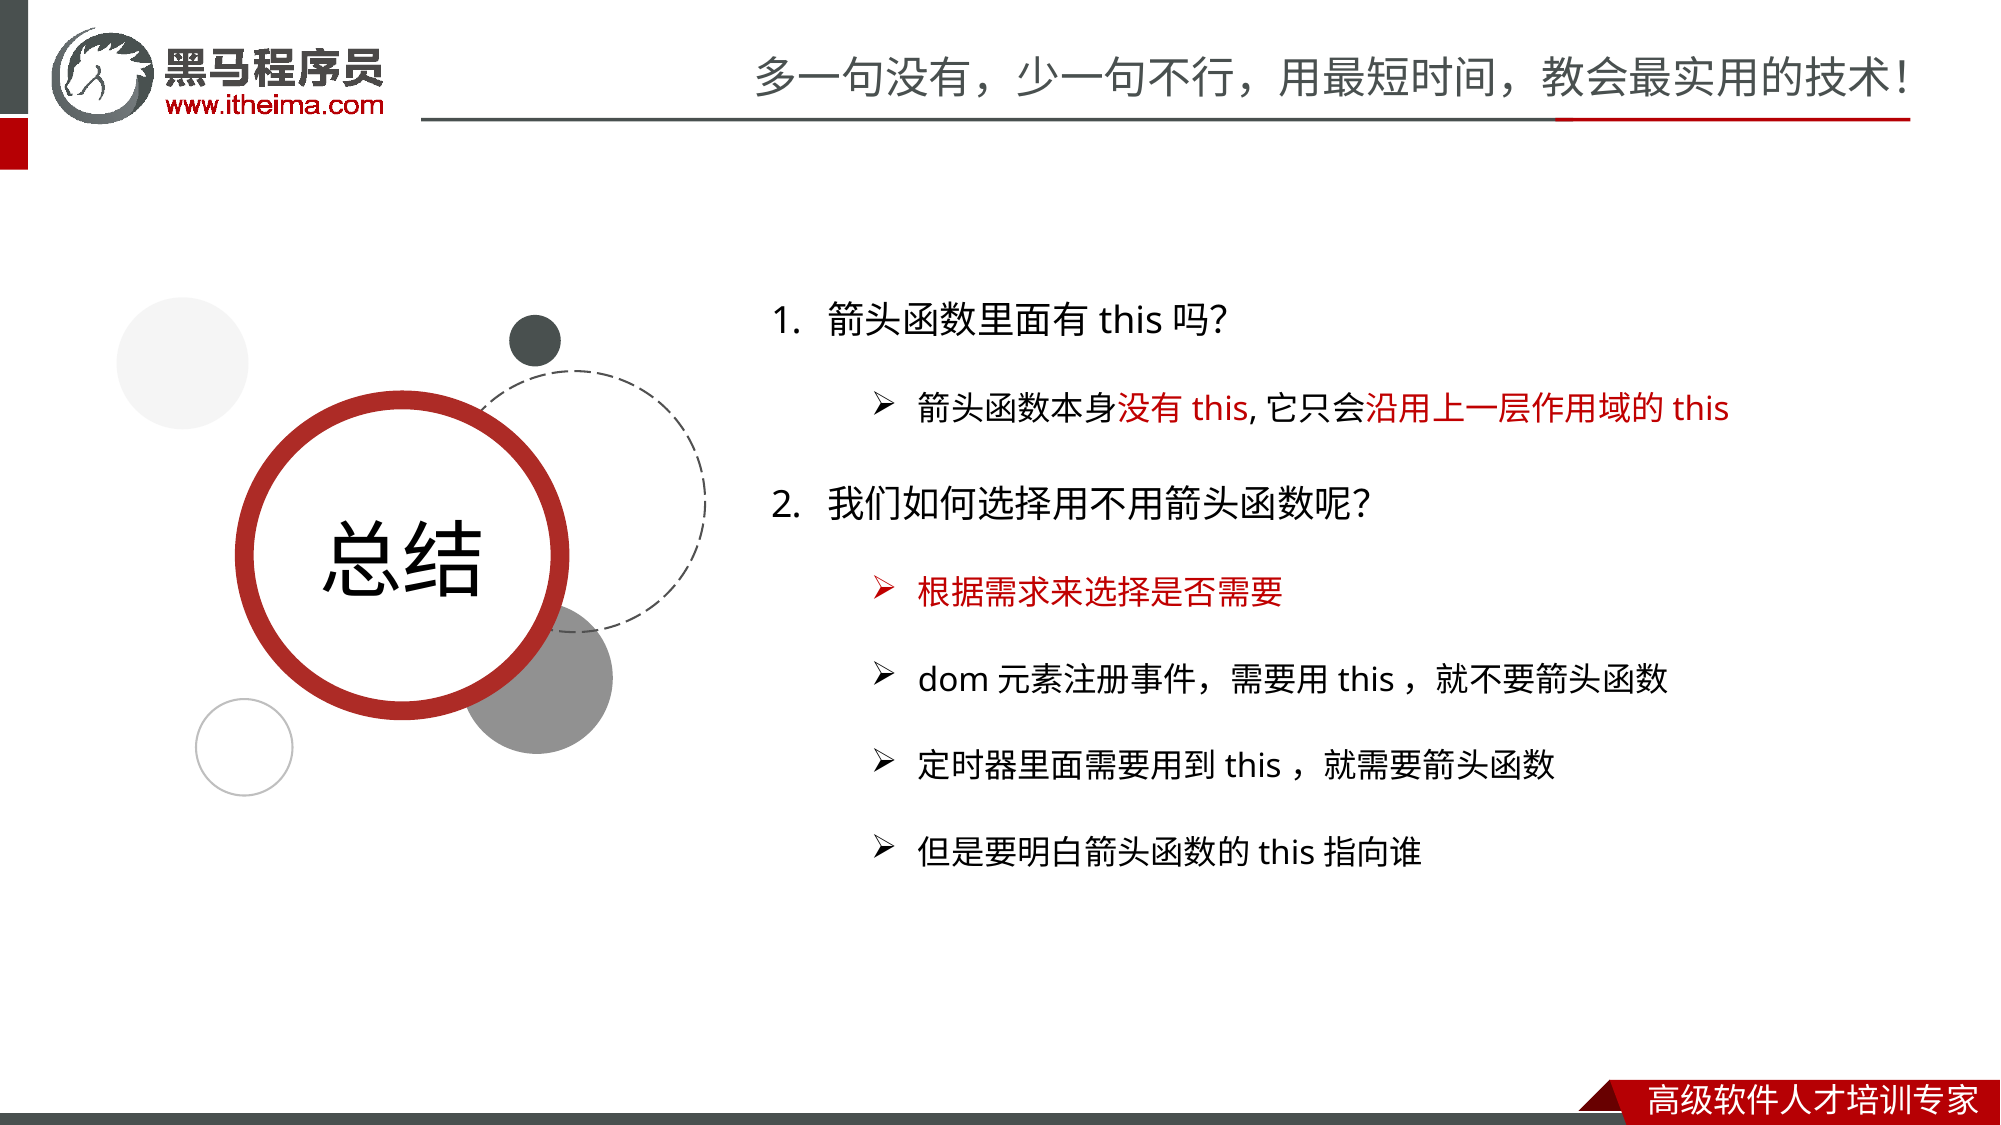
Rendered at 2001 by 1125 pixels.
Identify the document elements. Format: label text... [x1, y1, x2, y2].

list 箭头函数里面有this吗？ 箭头函数本身没有this,它只会沿用上一层作用域的this 我们如何选择用不用箭头函数呢？ 根据需求来选择是否需要 dom元素注册事件，需要用this，就不要箭头函数 定时器里面需要用到this，就需要箭头函数 但是要明白箭头函数的this指向谁 [756, 259, 2000, 863]
picture [50, 26, 384, 125]
